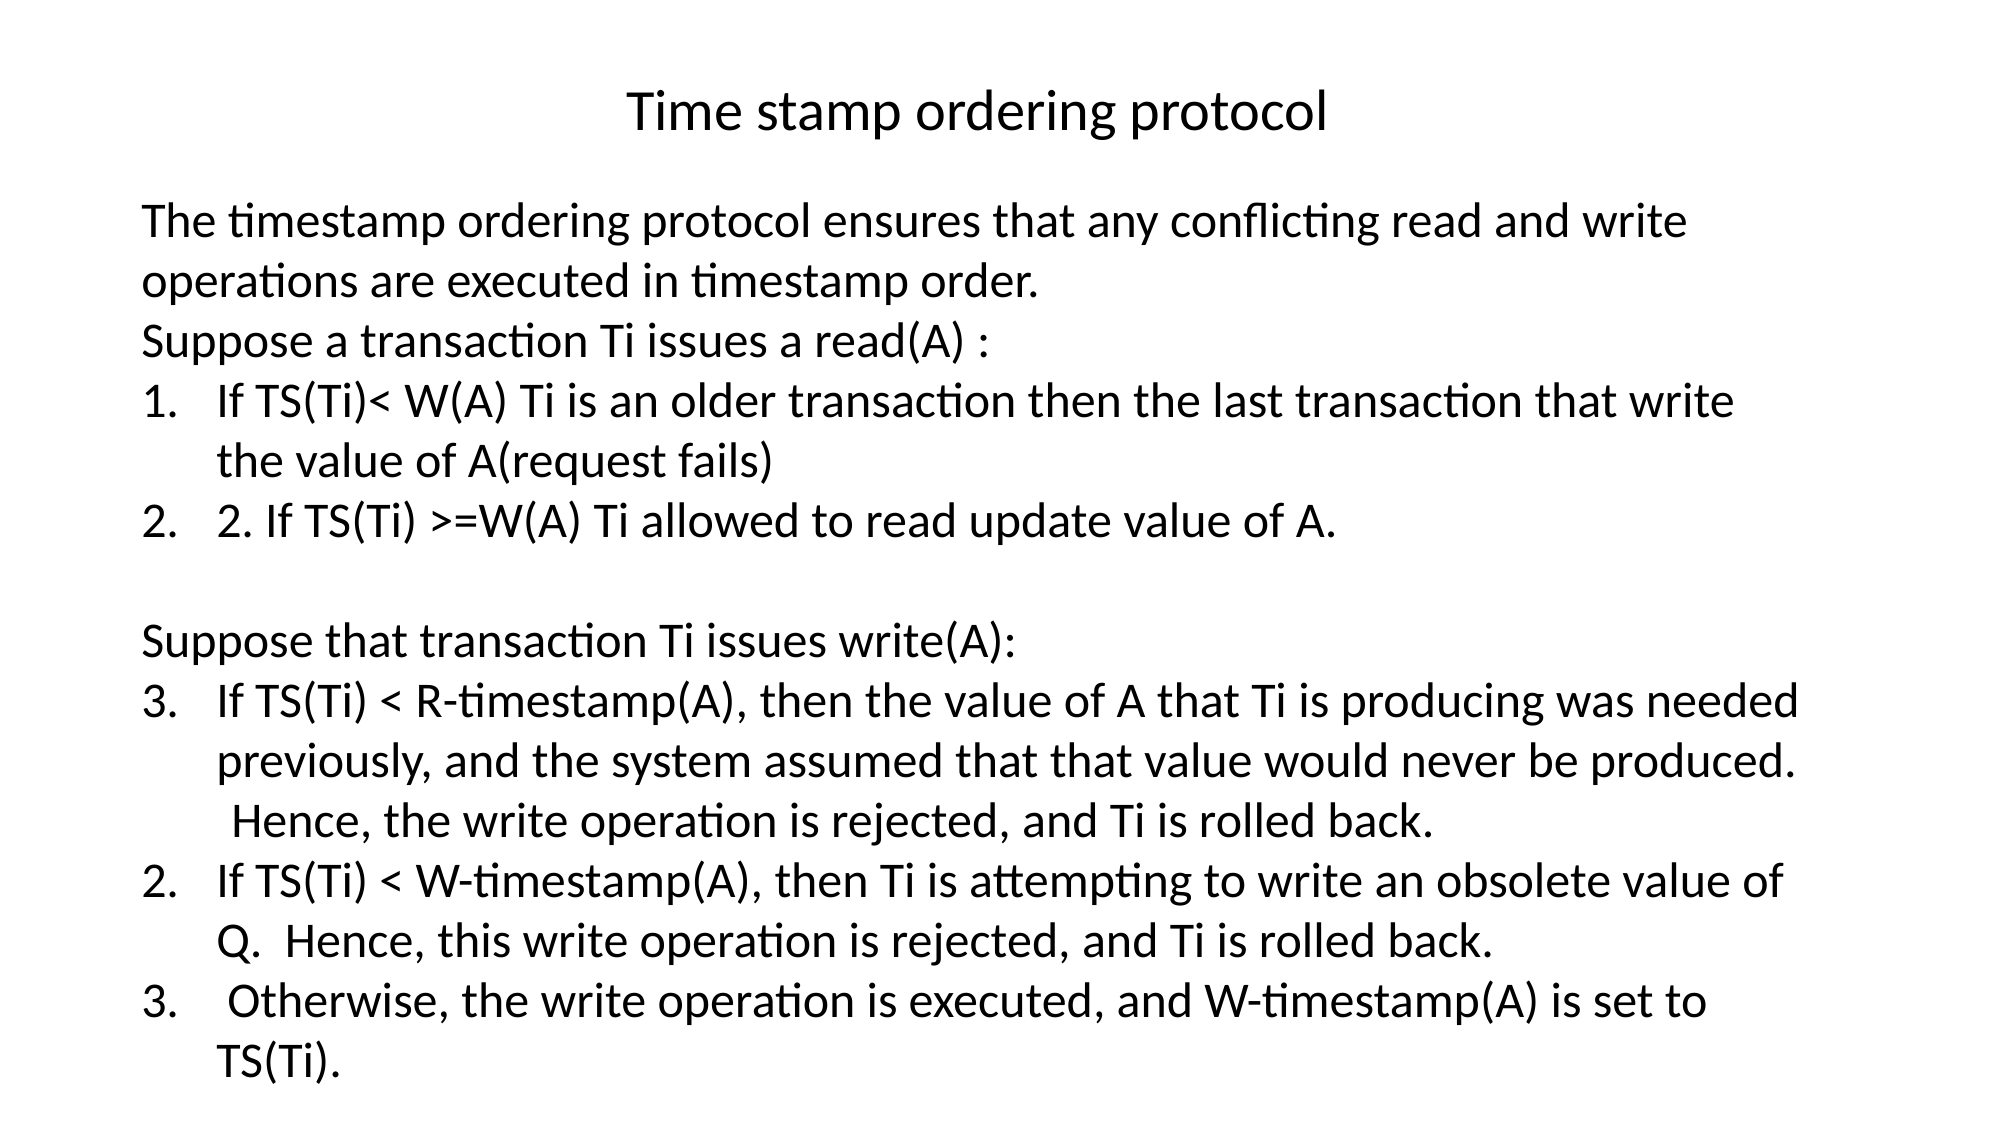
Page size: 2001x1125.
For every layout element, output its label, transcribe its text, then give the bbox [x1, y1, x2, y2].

text_box Time stamp ordering protocol The timestamp ordering protocol ensures that any conflicting read and write operations are executed in timestamp order. Suppose a transaction Ti issues a read(A) : If TS(Ti)< W(A) Ti is an older transaction then the last transaction that write the value of A(request fails) 2. If TS(Ti) >=W(A) Ti allowed to read update value of A. Suppose that transaction Ti issues write(A): If TS(Ti) < R-timestamp(A), then the value of A that Ti is producing was needed previously, and the system assumed that that value would never be produced. Hence, the write operation is rejected, and Ti is rolled back. If TS(Ti) < W-timestamp(A), then Ti is attempting to write an obsolete value of Q. Hence, this write operation is rejected, and Ti is rolled back. Otherwise, the write operation is executed, and W-timestamp(A) is set to TS(Ti). [126, 65, 1829, 1125]
